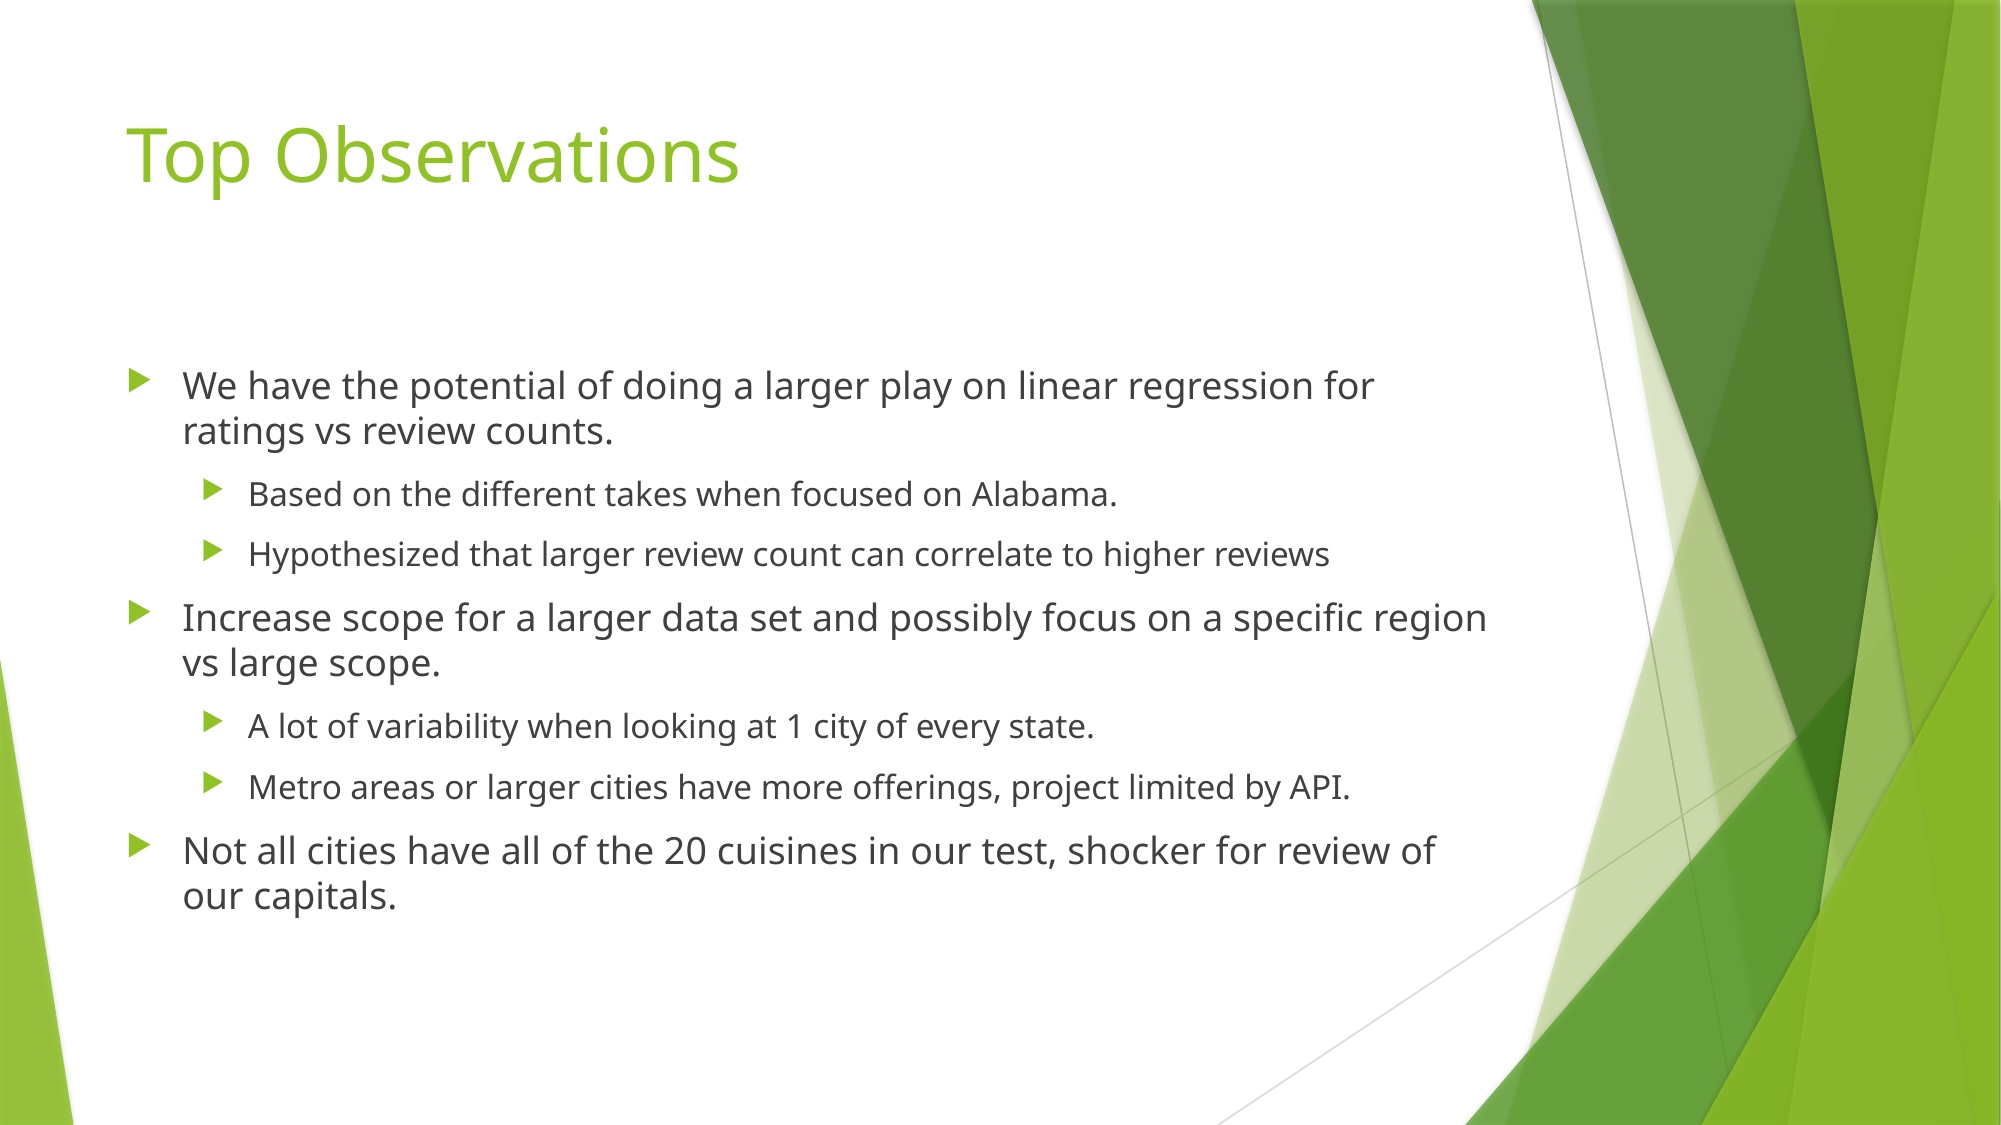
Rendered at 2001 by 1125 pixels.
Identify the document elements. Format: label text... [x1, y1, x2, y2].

list We have the potential of doing a larger play on linear regression for ratings vs review counts. Based on the different takes when focused on Alabama. Hypothesized that larger review count can correlate to higher reviews Increase scope for a larger data set and possibly focus on a specific region vs large scope. A lot of variability when looking at 1 city of every state. Metro areas or larger cities have more offerings, project limited by API. Not all cities have all of the 20 cuisines in our test, shocker for review of our capitals. [111, 354, 1522, 992]
title Top Observations [111, 99, 1522, 317]
